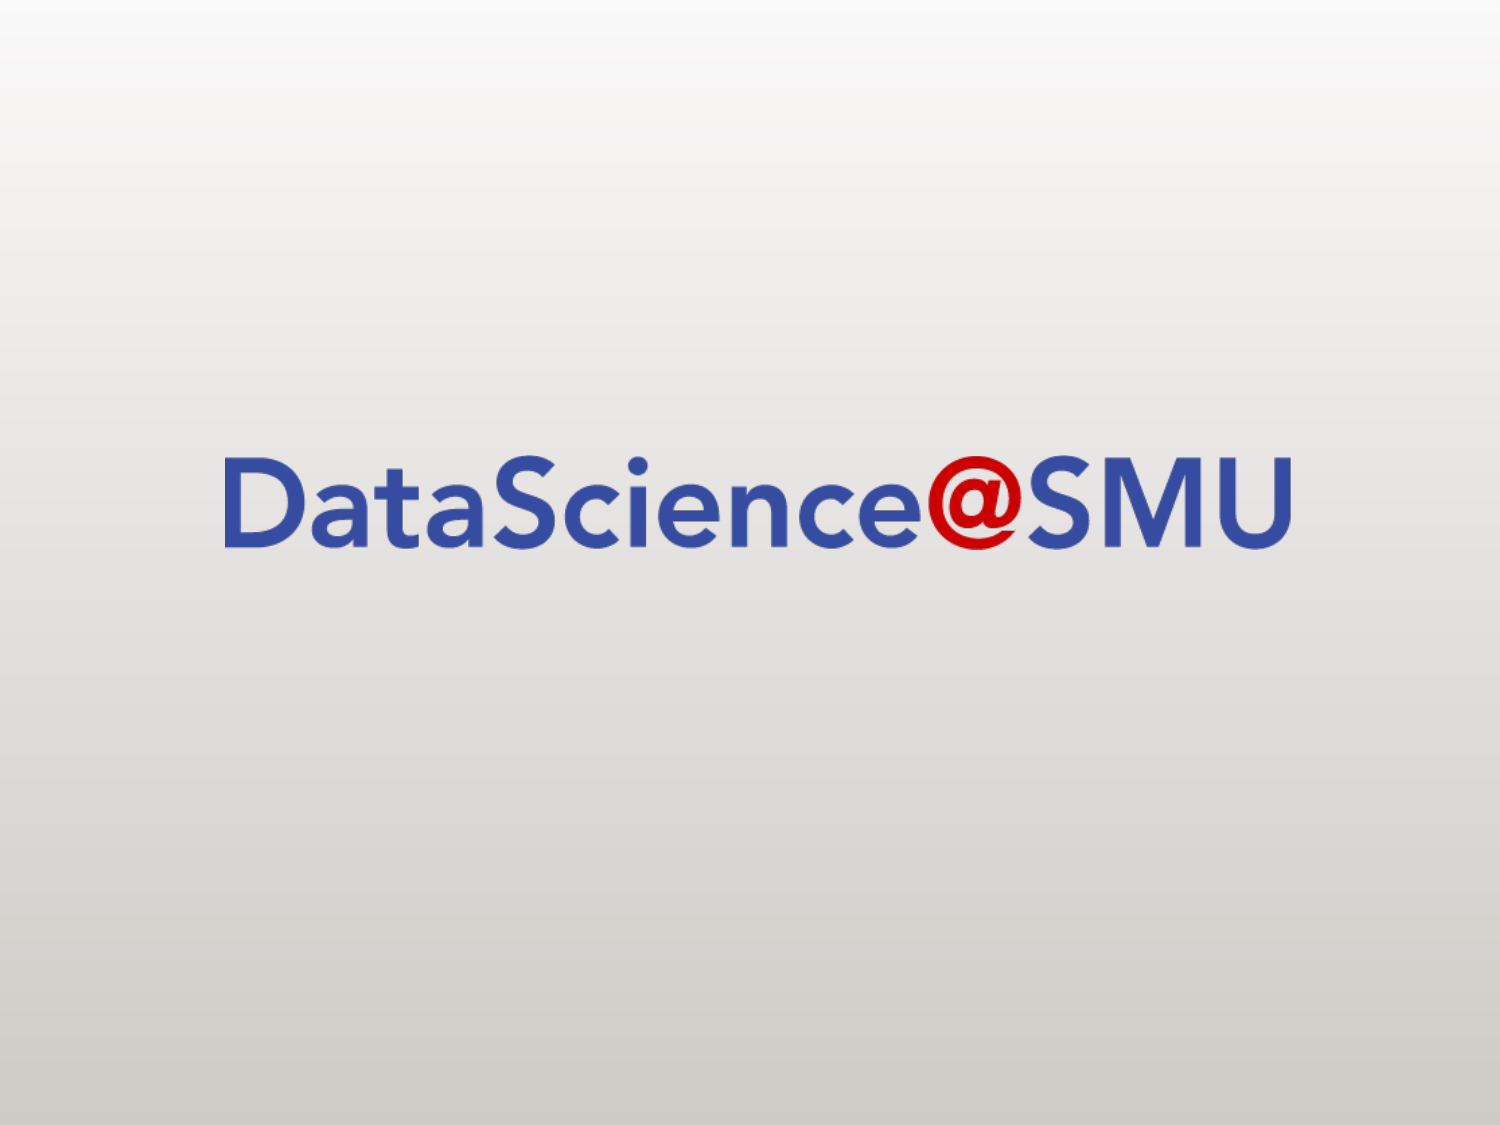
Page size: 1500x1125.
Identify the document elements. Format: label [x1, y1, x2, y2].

picture [225, 455, 1292, 550]
